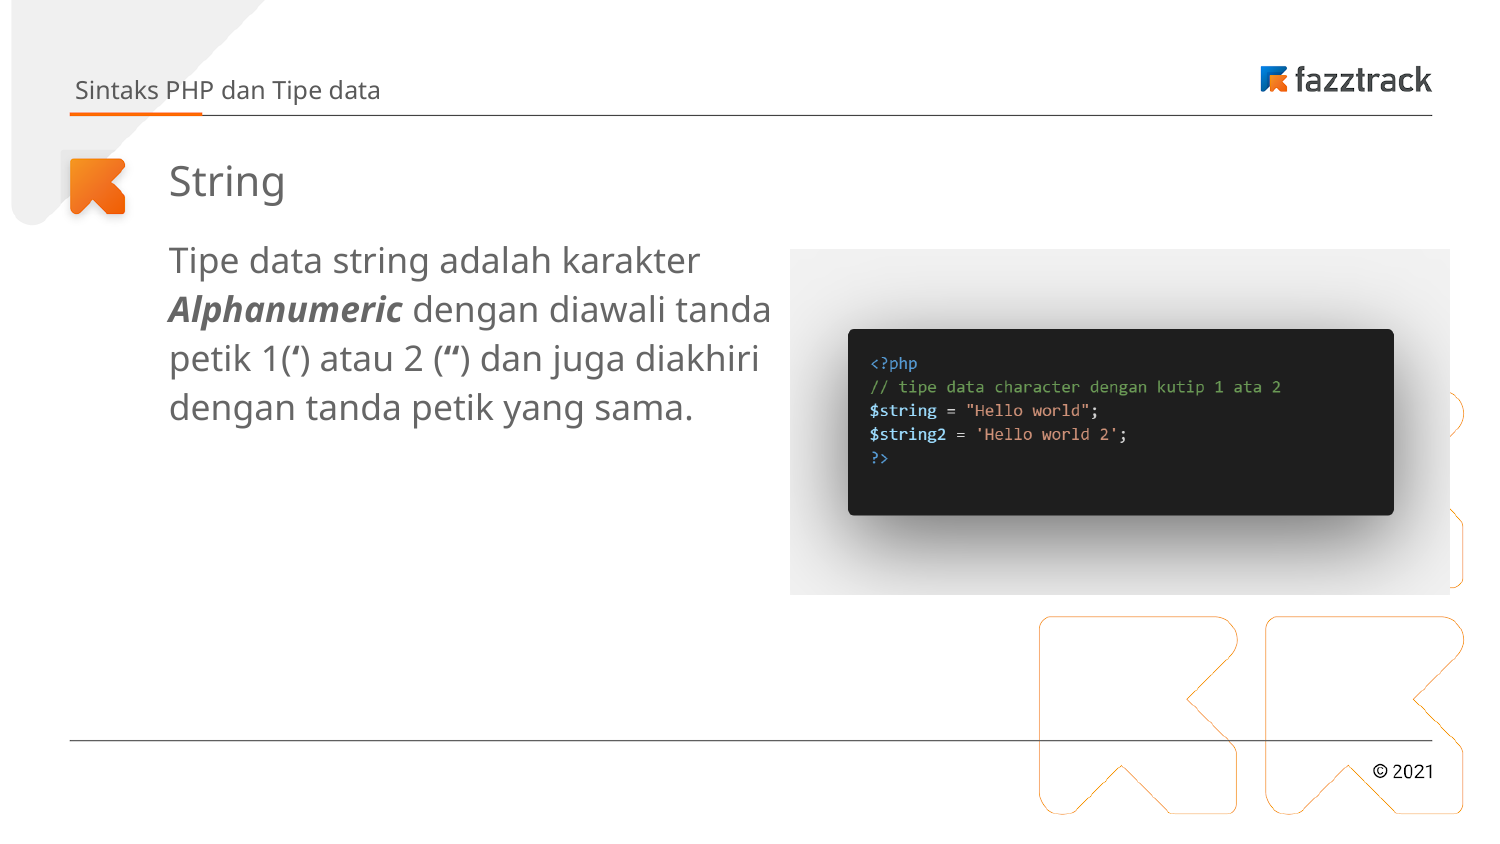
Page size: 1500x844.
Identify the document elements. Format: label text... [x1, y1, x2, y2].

subtitle Sintaks PHP dan Tipe data [60, 55, 609, 101]
picture [0, 0, 1500, 844]
title String [154, 139, 1425, 247]
list Tipe data string adalah karakter Alphanumeric dengan diawali tanda petik 1(‘) atau 2 (“) dan juga diakhiri dengan tanda petik yang sama. [154, 216, 791, 740]
